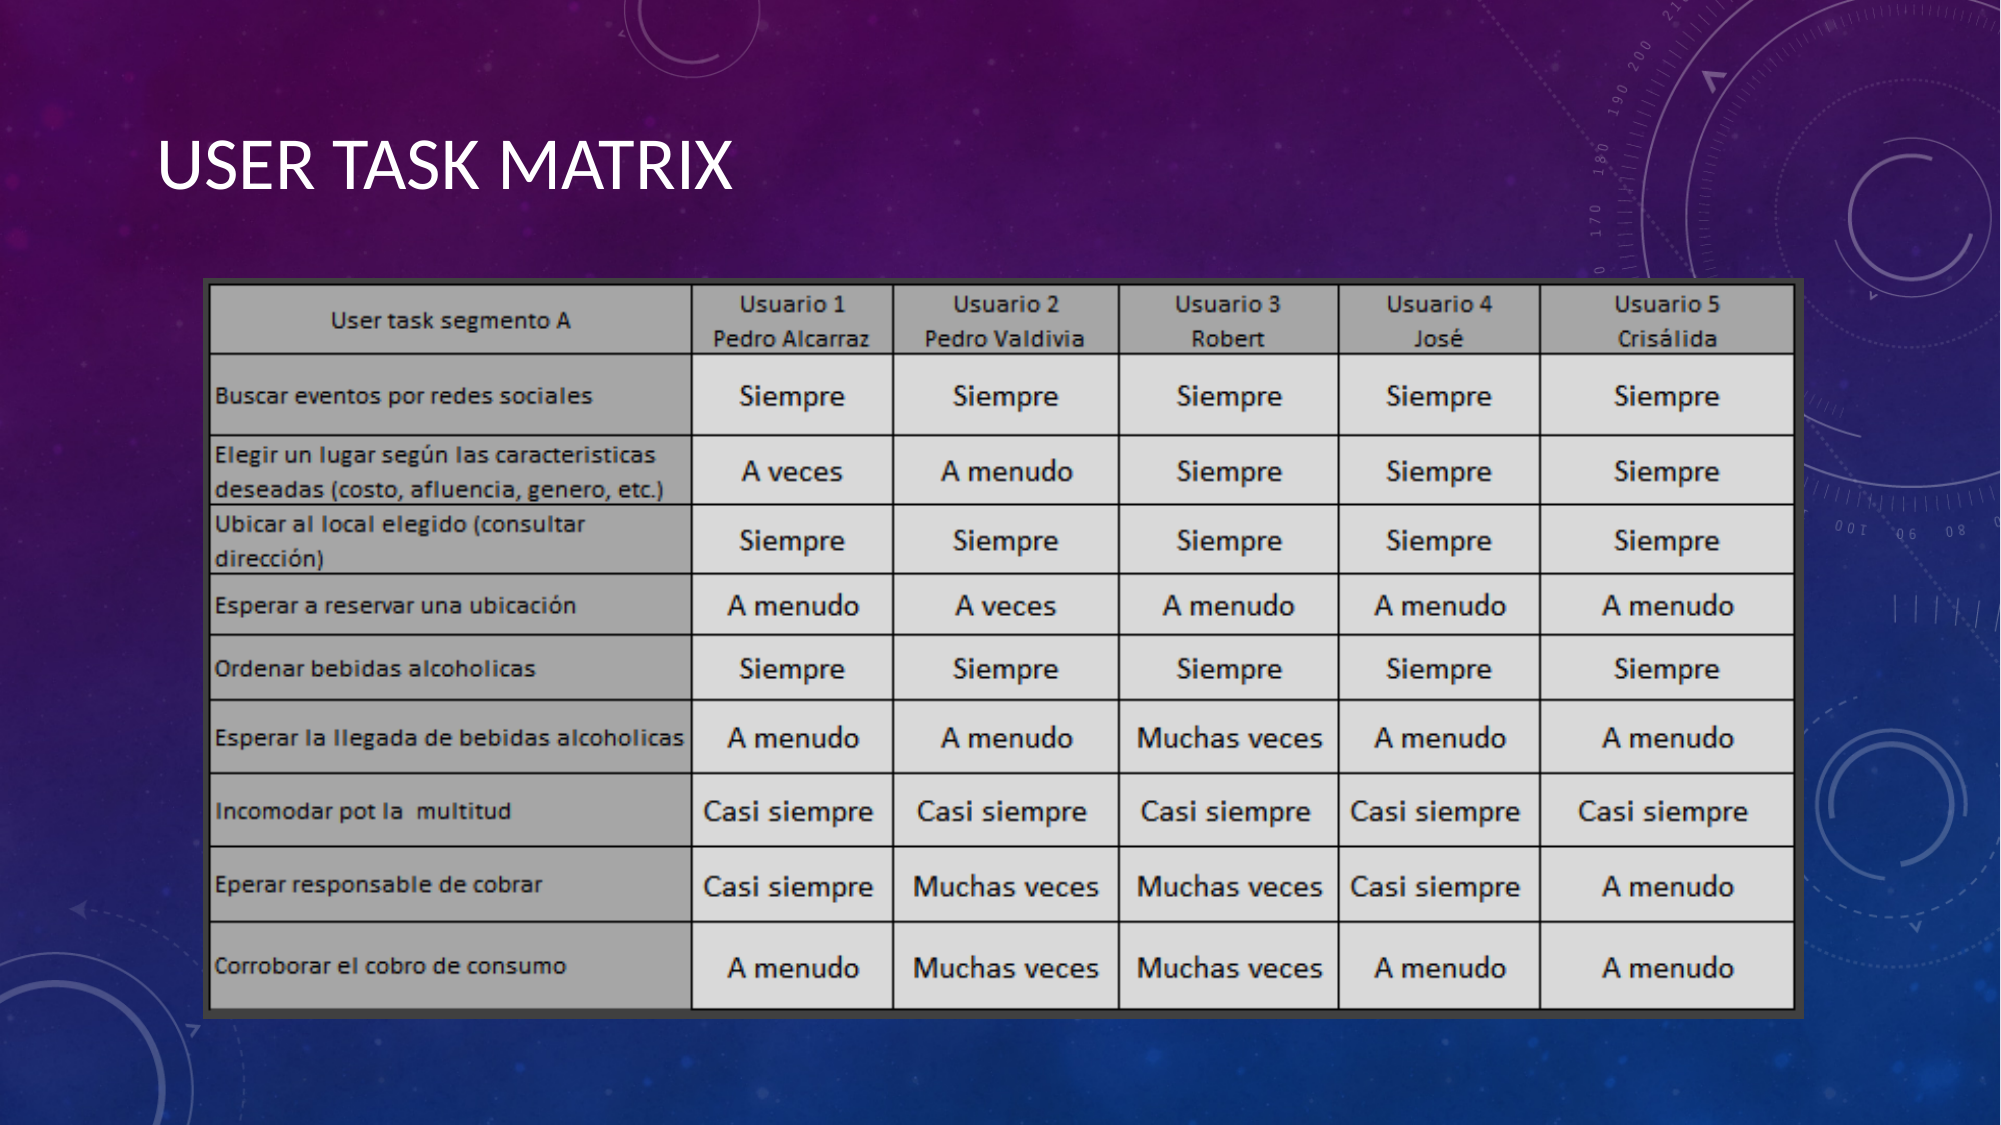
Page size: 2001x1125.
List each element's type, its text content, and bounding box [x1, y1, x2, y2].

picture [0, 0, 2001, 1125]
title USER TASK MATRIX [141, 39, 1804, 279]
